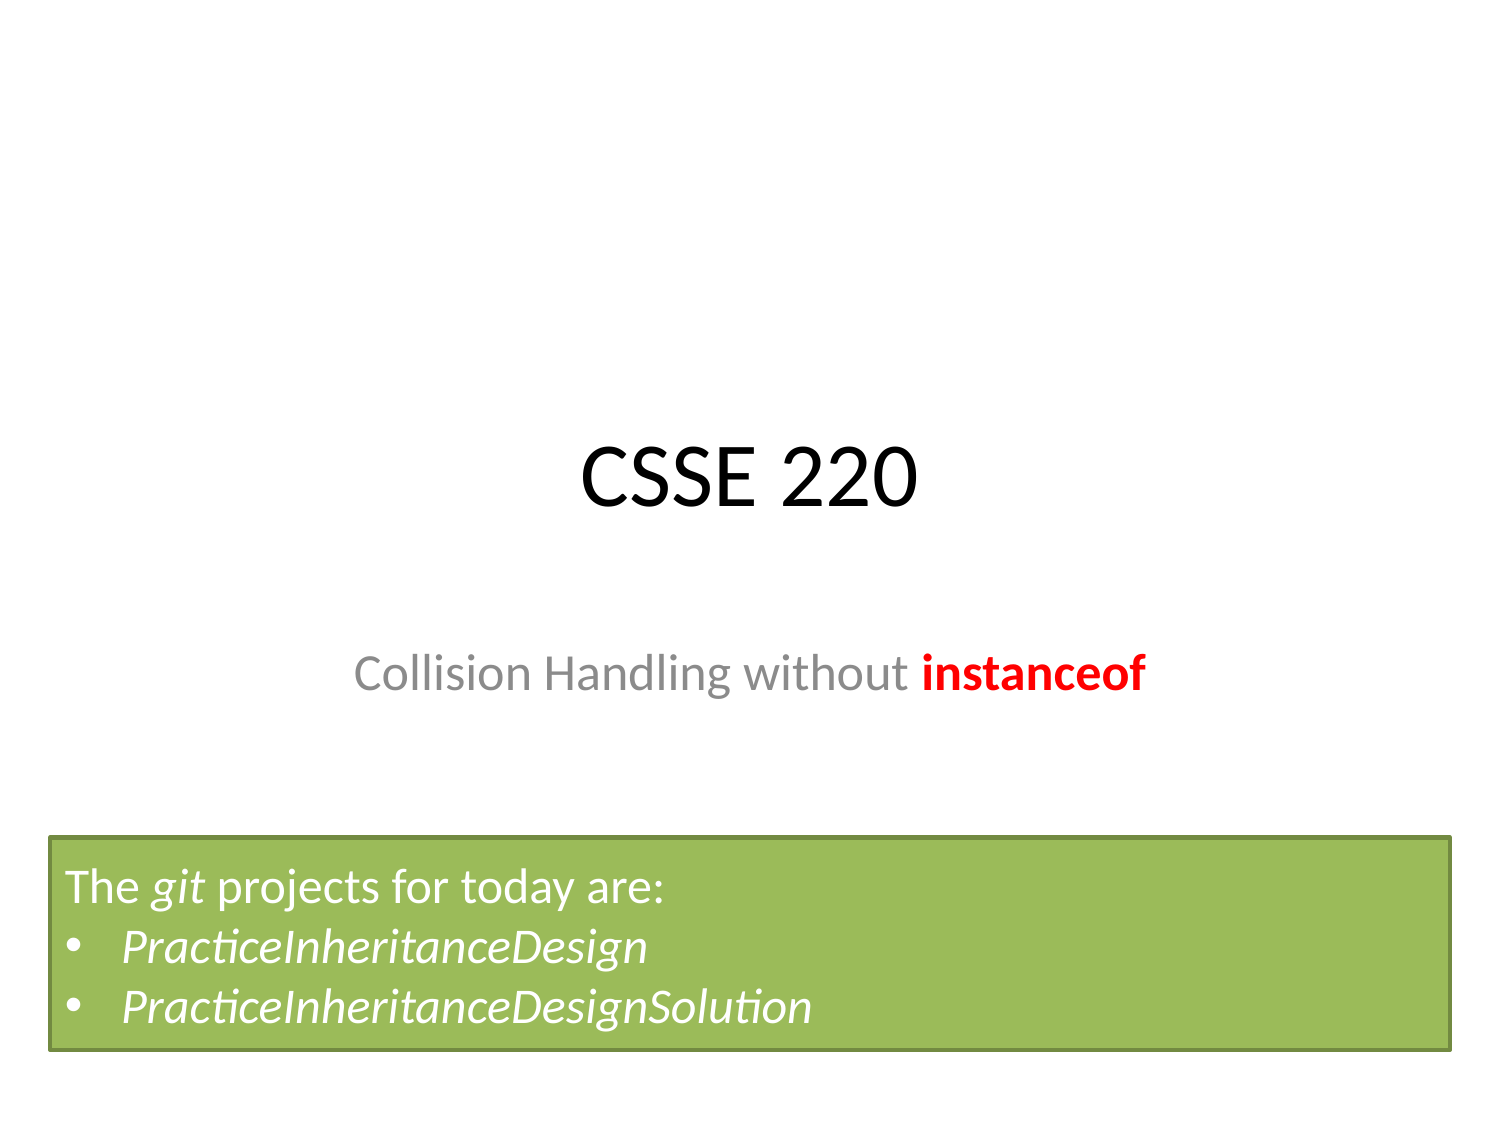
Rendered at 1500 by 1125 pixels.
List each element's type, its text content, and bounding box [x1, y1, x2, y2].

text_box The git projects for today are: PracticeInheritanceDesign PracticeInheritanceDesignSolution [48, 835, 1452, 1052]
subtitle Collision Handling without instanceof [225, 637, 1275, 835]
title CSSE 220 [112, 349, 1388, 591]
